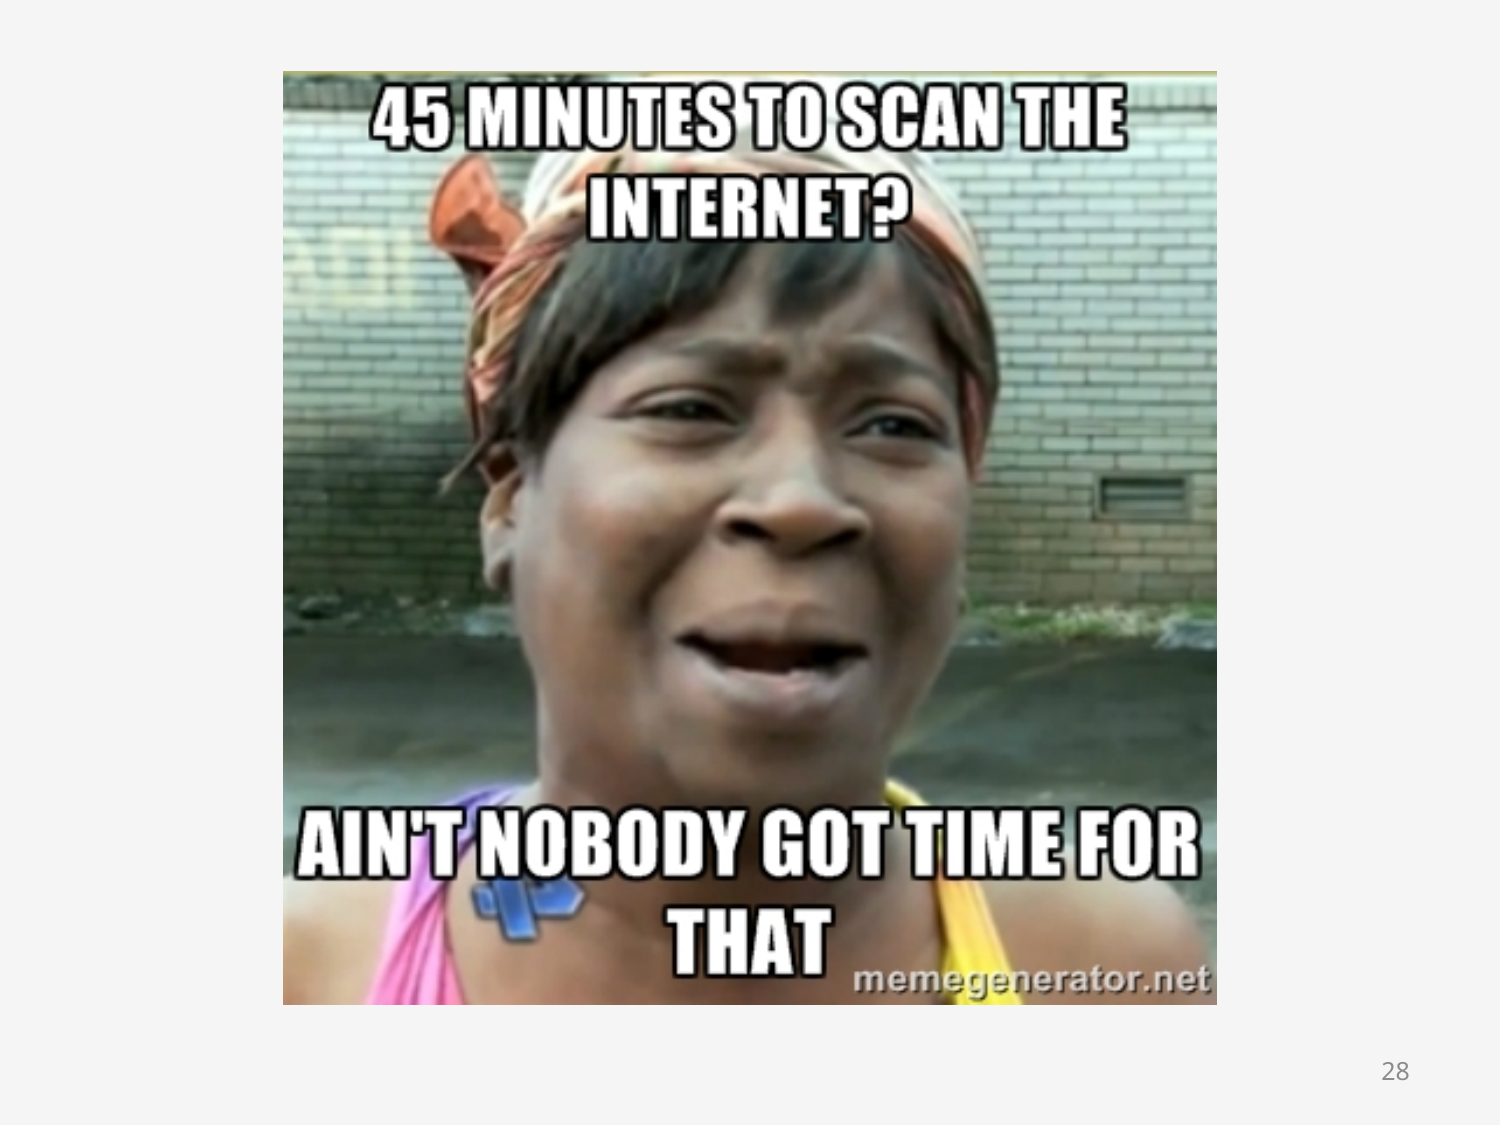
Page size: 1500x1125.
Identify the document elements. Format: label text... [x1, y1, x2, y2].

slide_number 28 [1074, 1042, 1425, 1103]
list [74, 71, 1426, 1006]
